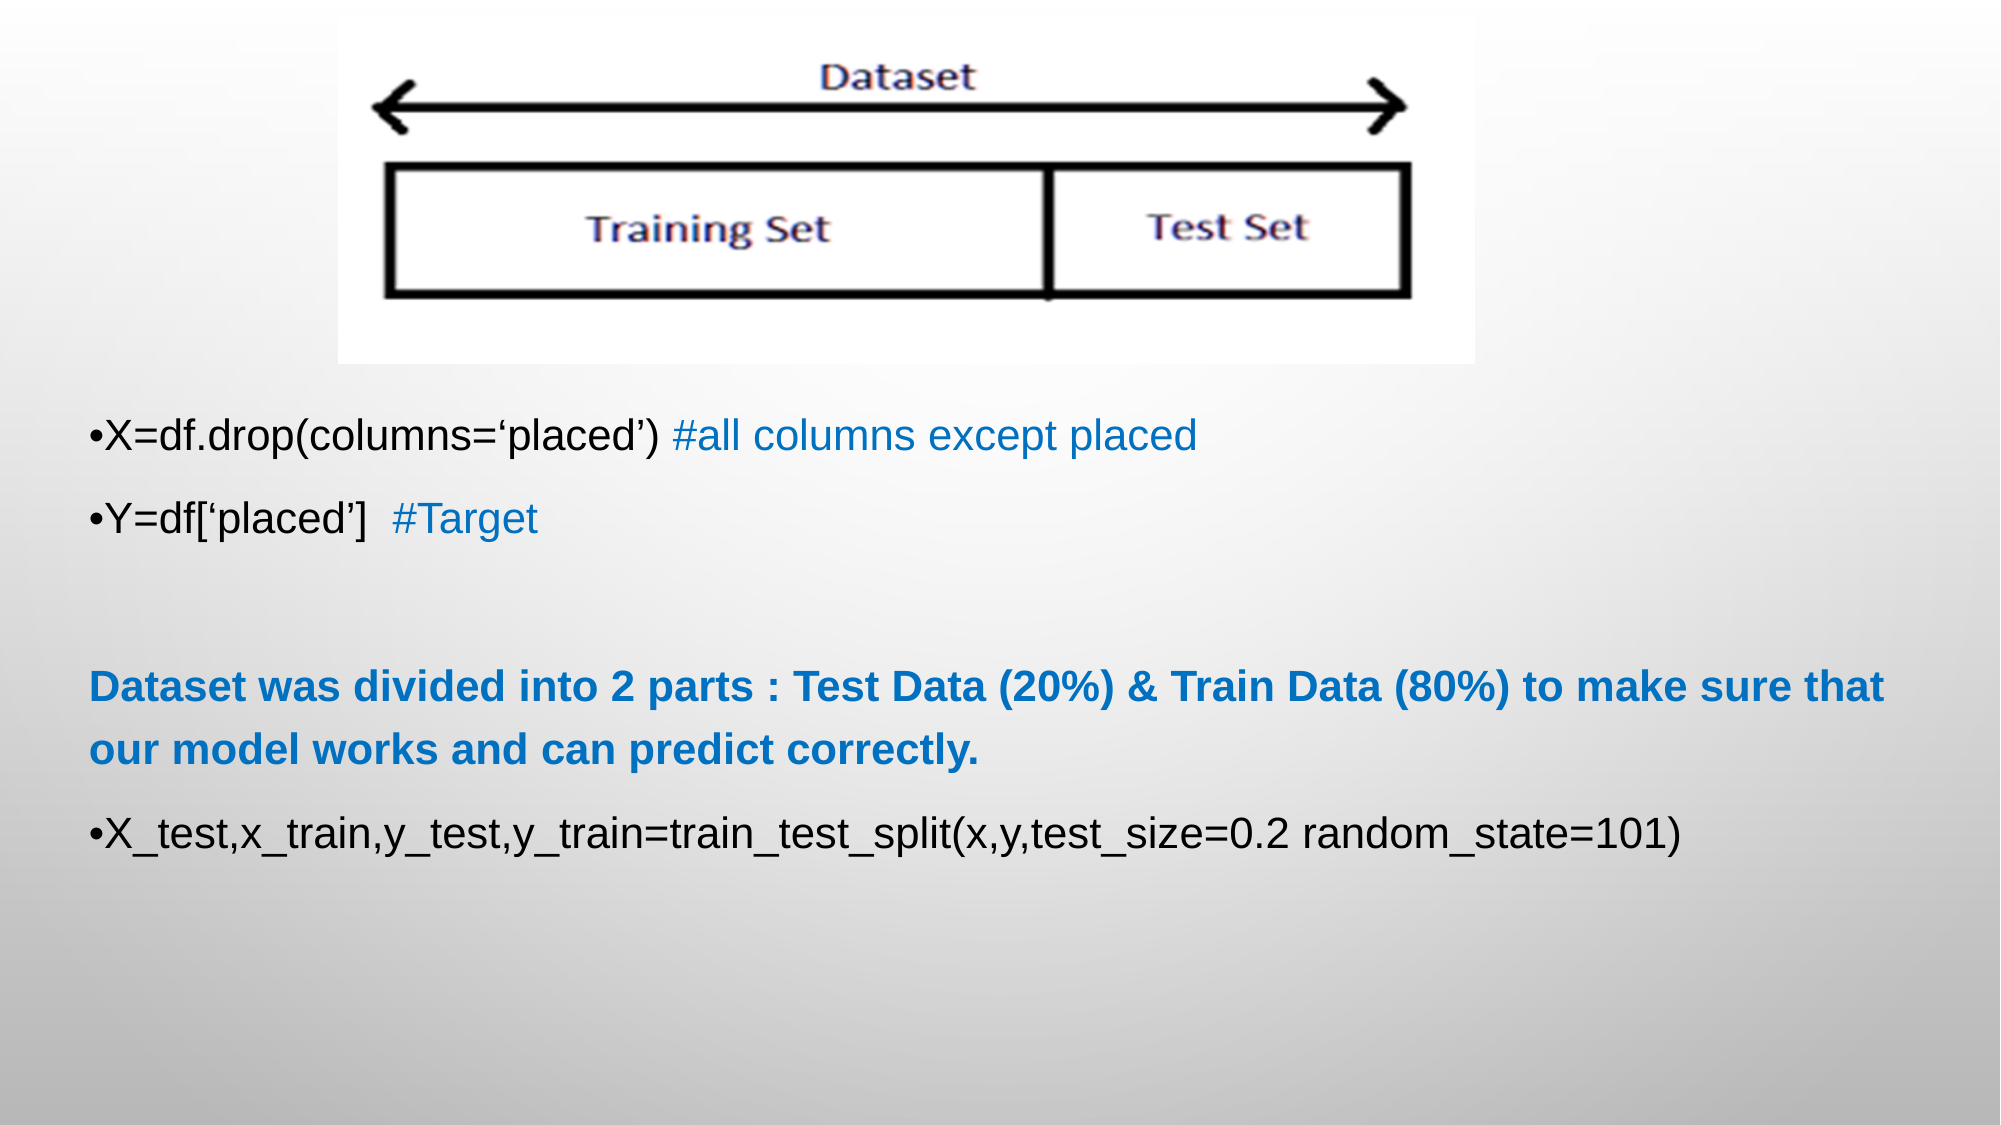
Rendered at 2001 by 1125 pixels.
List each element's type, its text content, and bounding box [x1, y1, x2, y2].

picture [0, 0, 2000, 1125]
list •X=df.drop(columns=‘placed’) #all columns except placed •Y=df[‘placed’] #Target Dataset was divided into 2 parts : Test Data (20%) & Train Data (80%) to make sure that our model works and can predict correctly. •X_test,x_train,y_test,y_train=train_test_split(x,y,test_size=0.2 random_state=101) [73, 388, 1939, 1055]
